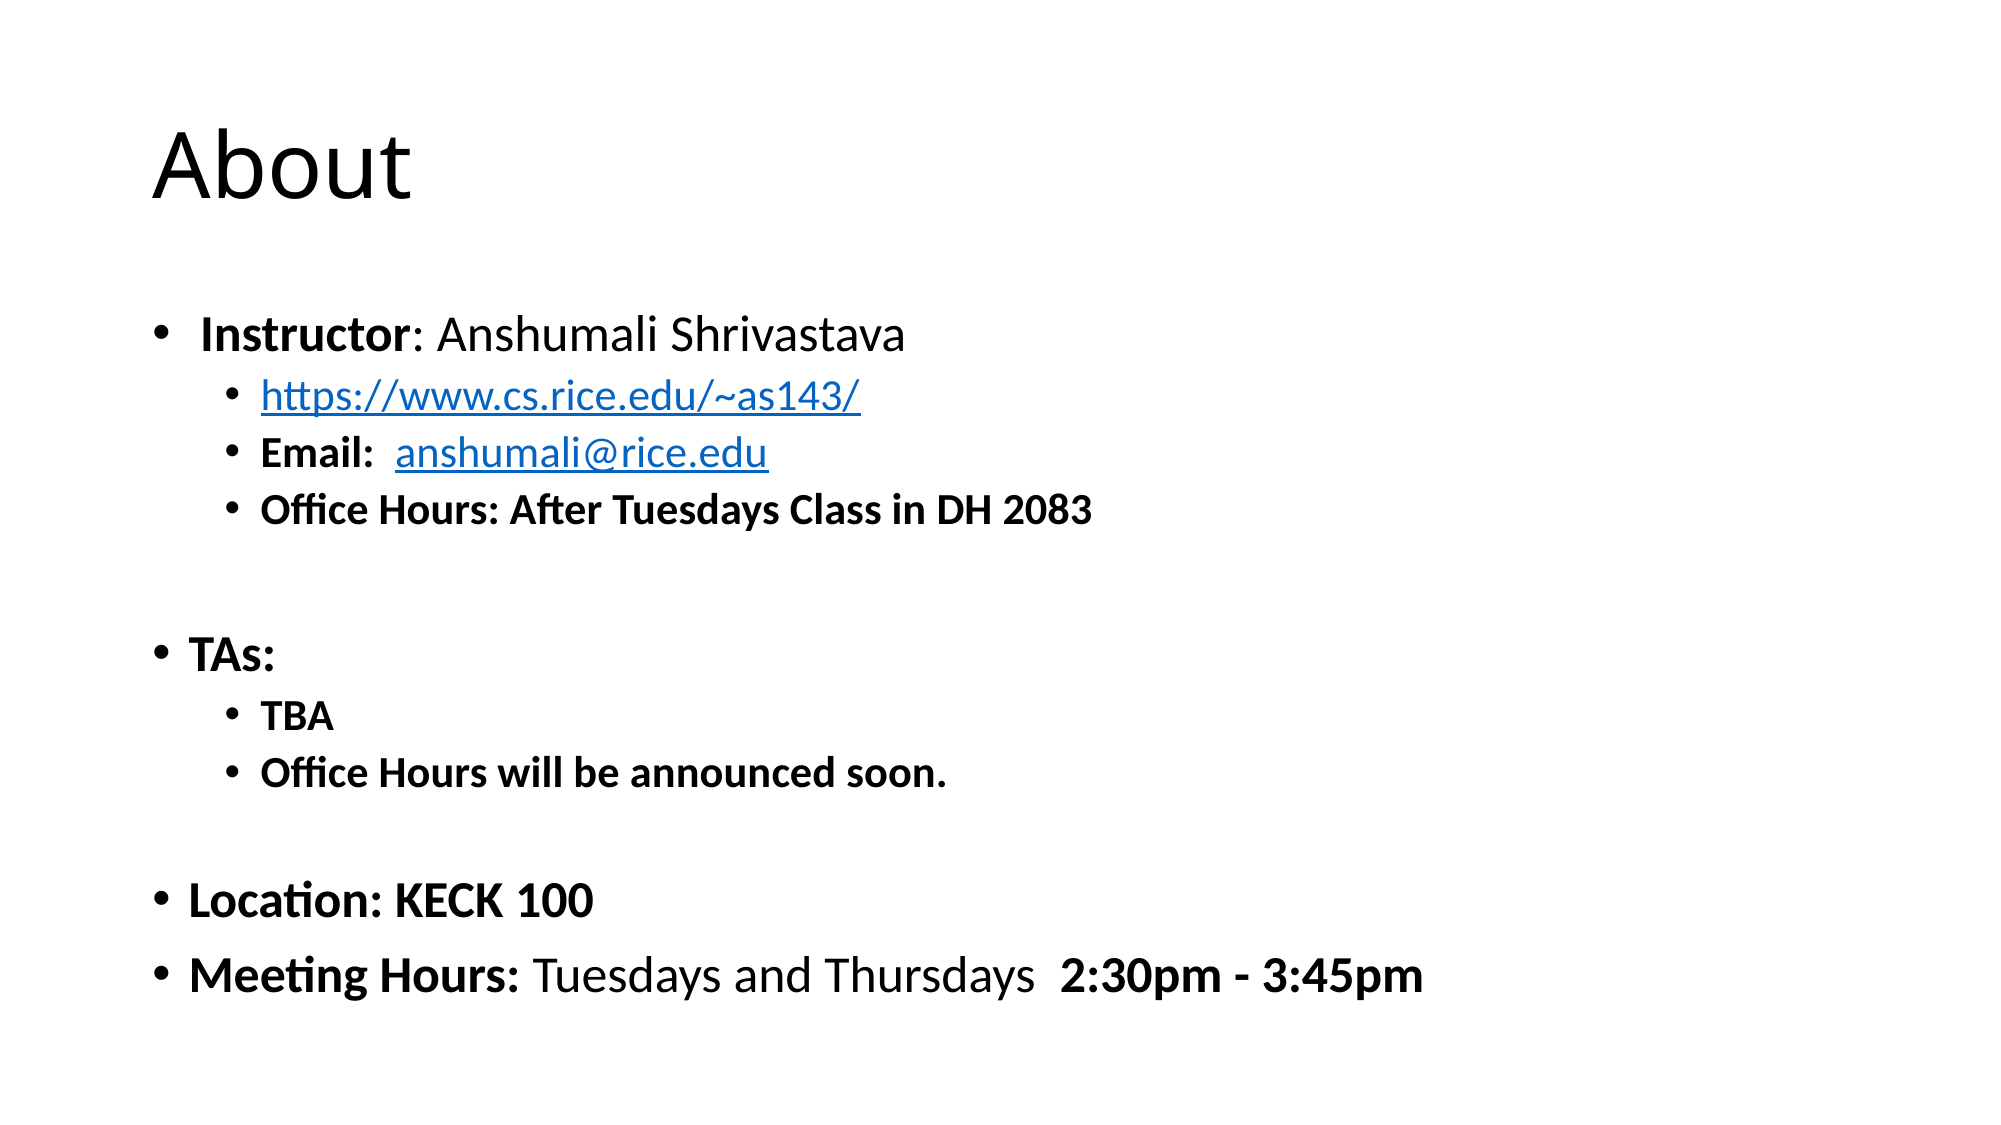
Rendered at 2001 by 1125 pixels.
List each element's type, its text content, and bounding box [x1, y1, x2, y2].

title About [137, 59, 1863, 278]
list Instructor: Anshumali Shrivastava https://www.cs.rice.edu/~as143/ Email: anshumali@rice.edu Office Hours: After Tuesdays Class in DH 2083 TAs: TBA Office Hours will be announced soon. Location: KECK 100 Meeting Hours: Tuesdays and Thursdays 2:30pm - 3:45pm [137, 299, 1863, 1014]
